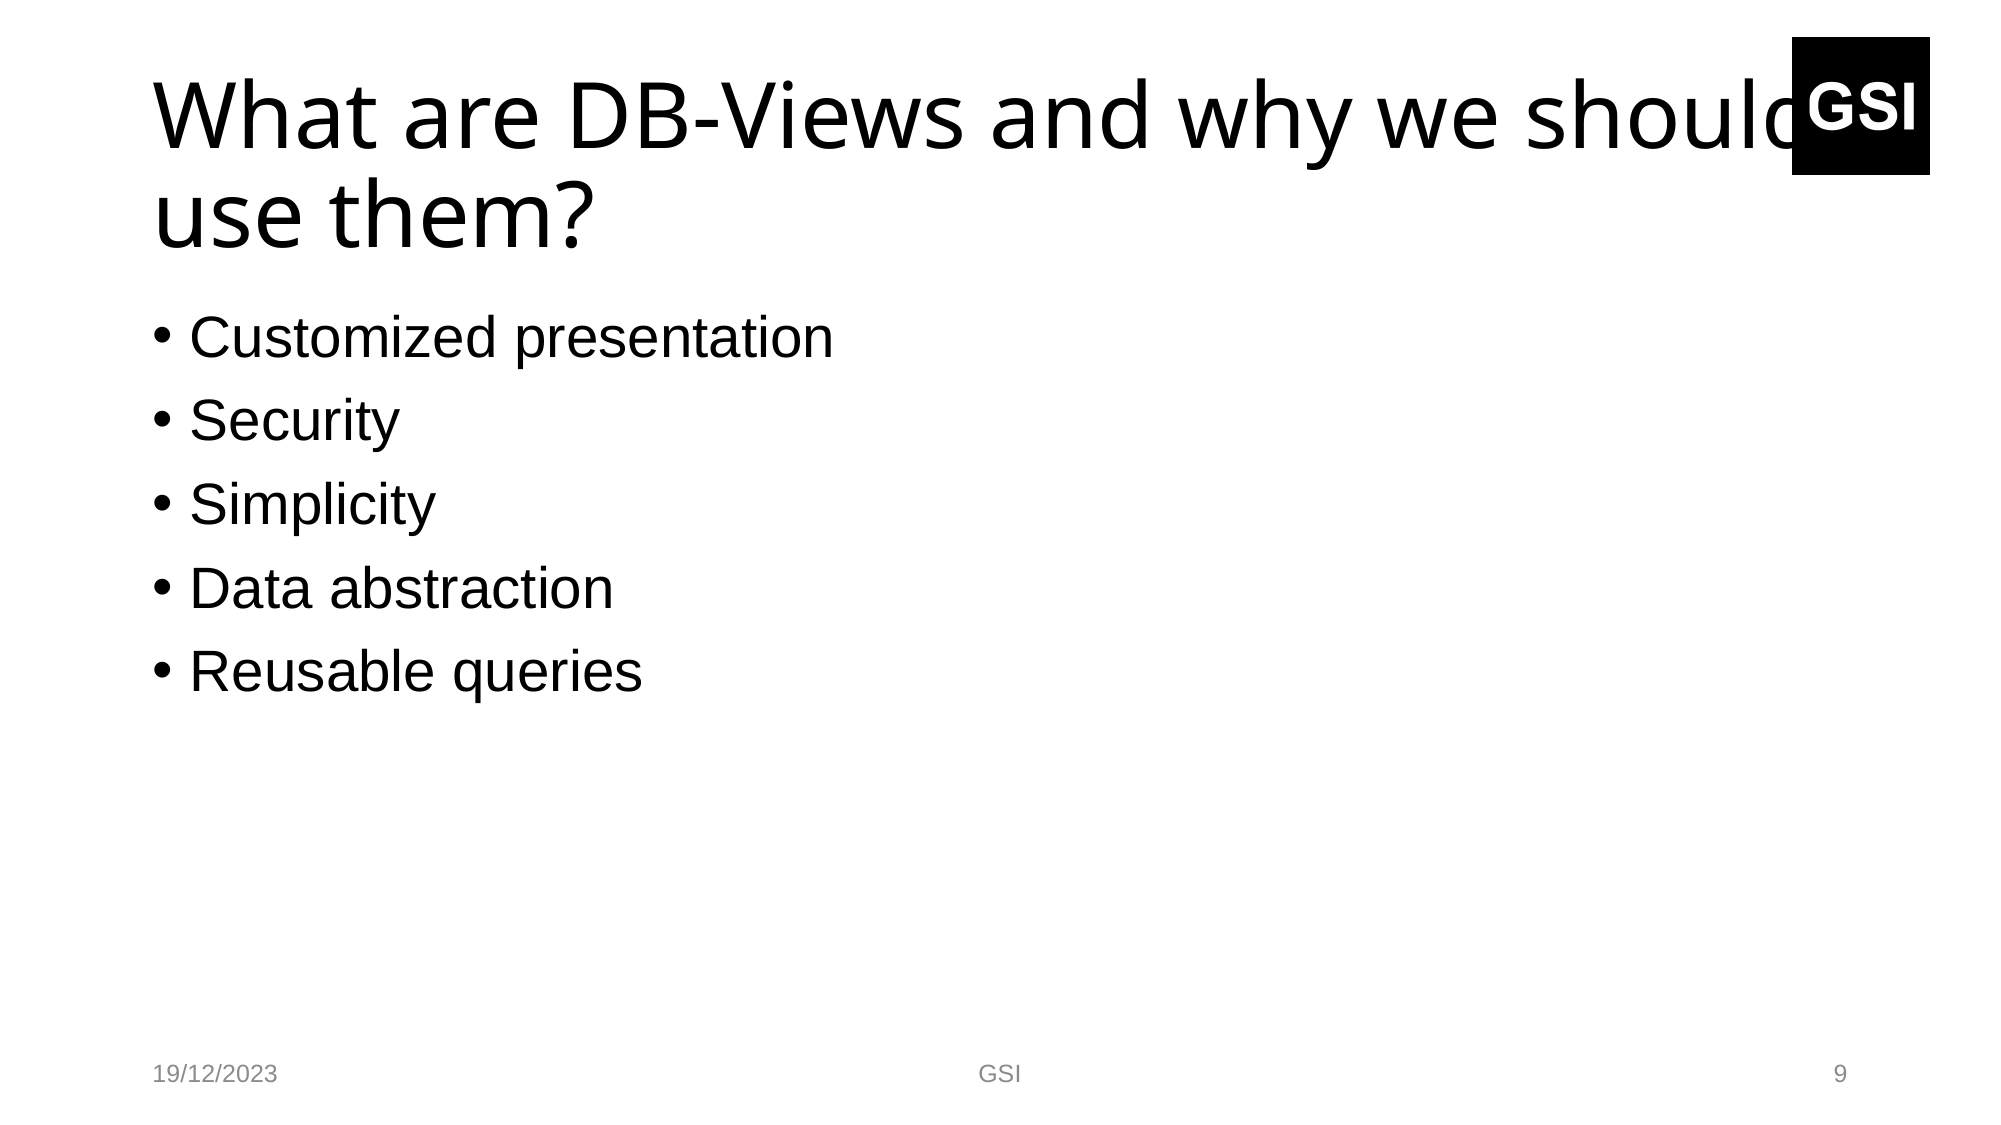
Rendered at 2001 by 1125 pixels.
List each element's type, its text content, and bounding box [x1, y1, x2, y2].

slide_number 9 [1412, 1042, 1863, 1103]
footer GSI [662, 1042, 1338, 1103]
list Customized presentation Security Simplicity Data abstraction Reusable queries [137, 299, 1863, 1014]
title What are DB-Views and why we should use them? [137, 59, 1863, 278]
picture [1792, 37, 1930, 175]
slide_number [137, 1042, 588, 1103]
